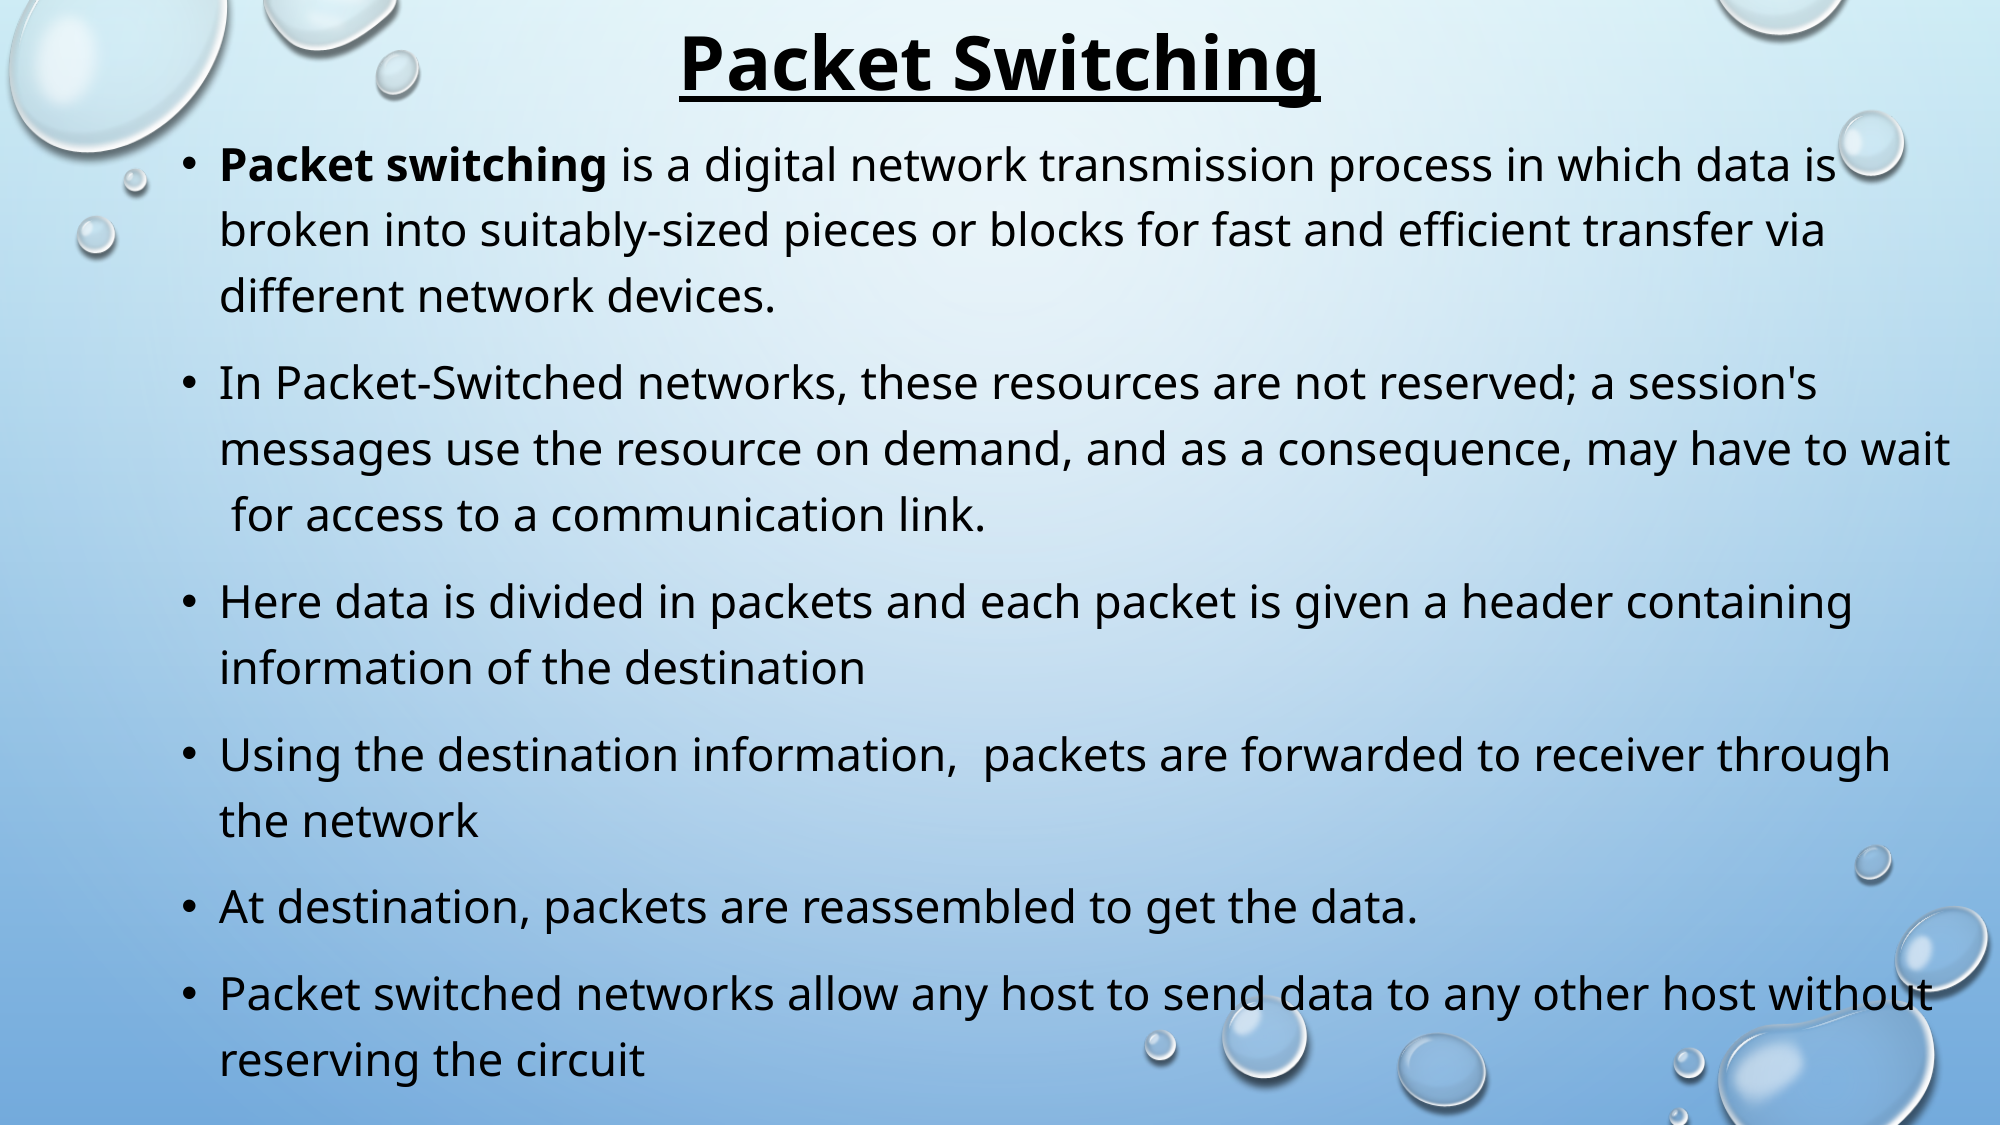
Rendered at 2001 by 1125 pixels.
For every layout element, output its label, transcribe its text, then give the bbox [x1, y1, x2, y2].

picture [0, 0, 2000, 1125]
title Packet Switching [149, 15, 1850, 119]
text_box Packet switching is a digital network transmission process in which data is broken into suitably-sized pieces or blocks for fast and efficient transfer via different network devices. In Packet-Switched networks, these resources are not reserved; a session's messages use the resource on demand, and as a consequence, may have to wait for access to a communication link. Here data is divided in packets and each packet is given a header containing information of the destination Using the destination information, packets are forwarded to receiver through the network At destination, packets are reassembled to get the data. Packet switched networks allow any host to send data to any other host without reserving the circuit Multiple paths between a pair of sender and receiver may exist in a packet switched network. [166, 116, 1974, 1090]
